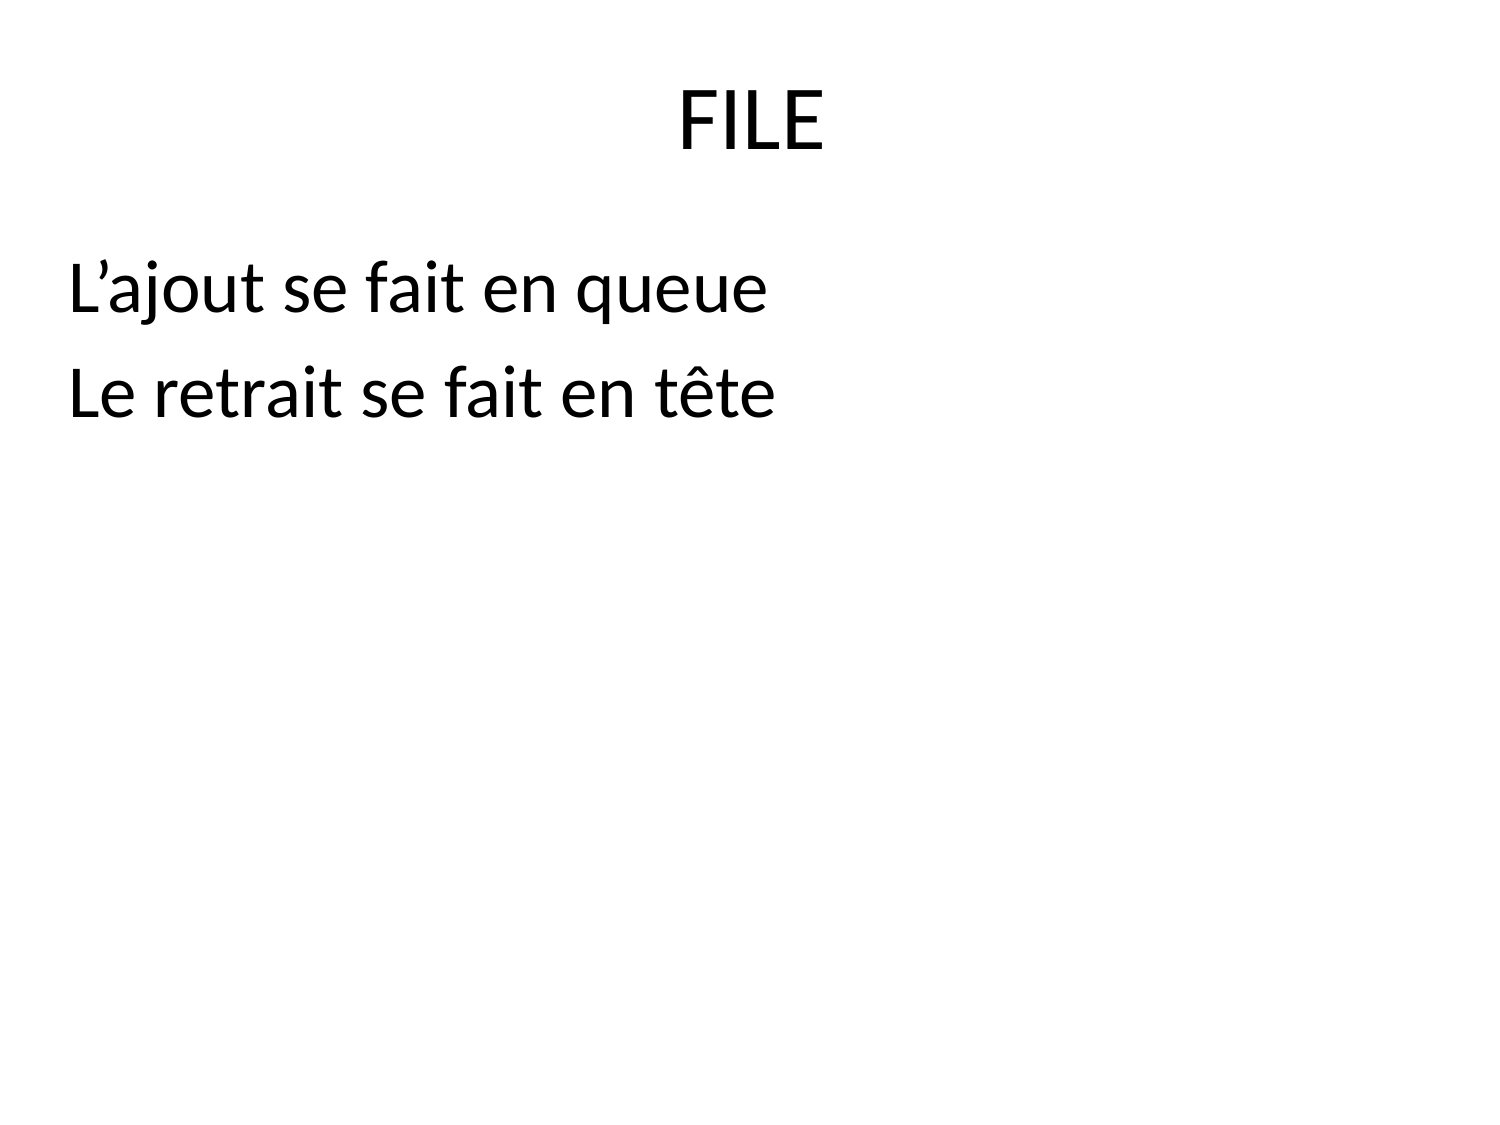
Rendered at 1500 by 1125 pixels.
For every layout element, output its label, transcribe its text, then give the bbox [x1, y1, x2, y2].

list L’ajout se fait en queue Le retrait se fait en tête [53, 55, 816, 709]
title FILE [76, 19, 1427, 207]
